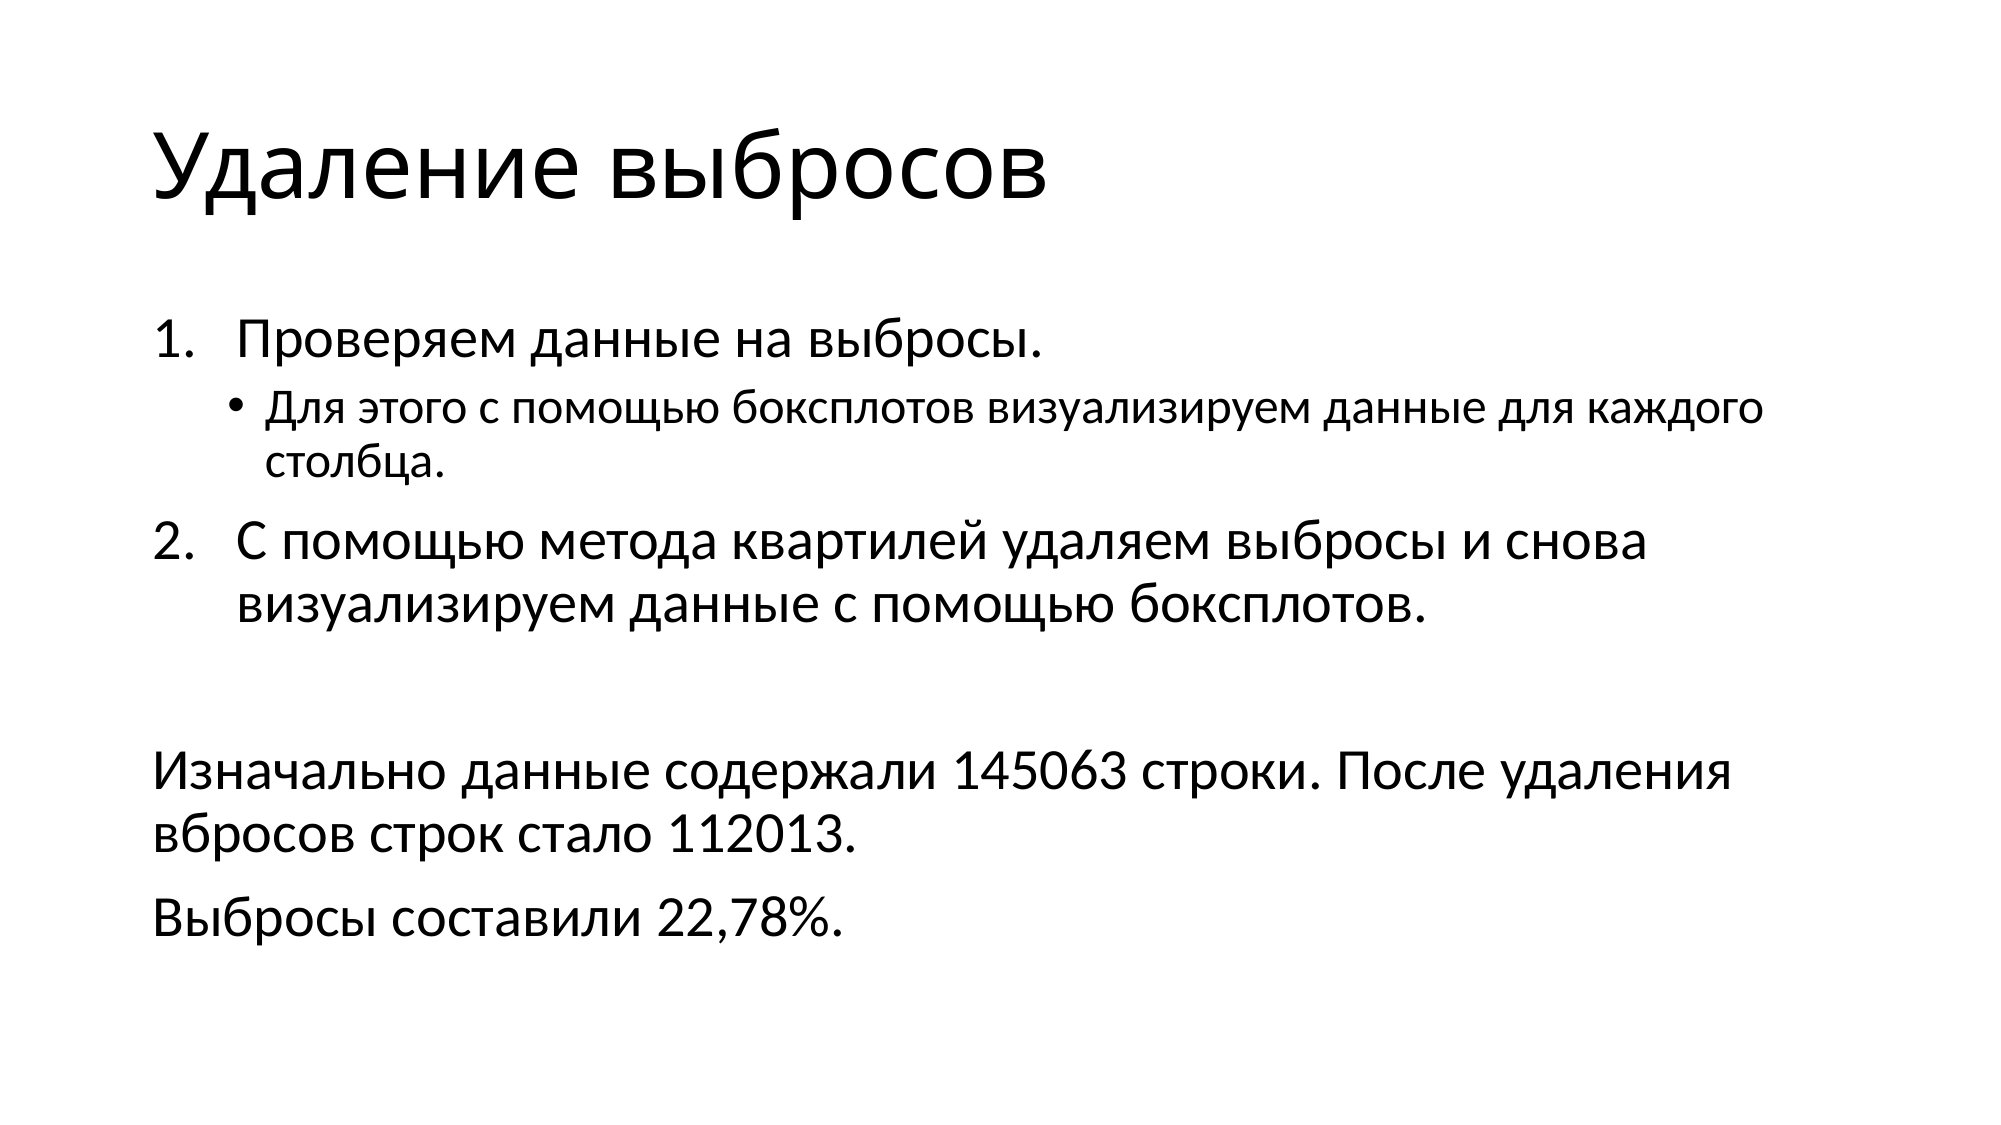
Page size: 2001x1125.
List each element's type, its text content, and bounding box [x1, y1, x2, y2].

list Проверяем данные на выбросы. Для этого с помощью боксплотов визуализируем данные для каждого столбца. С помощью метода квартилей удаляем выбросы и снова визуализируем данные с помощью боксплотов. Изначально данные содержали 145063 строки. После удаления вбросов строк стало 112013. Выбросы составили 22,78%. [137, 299, 1863, 1014]
title Удаление выбросов [137, 59, 1863, 278]
